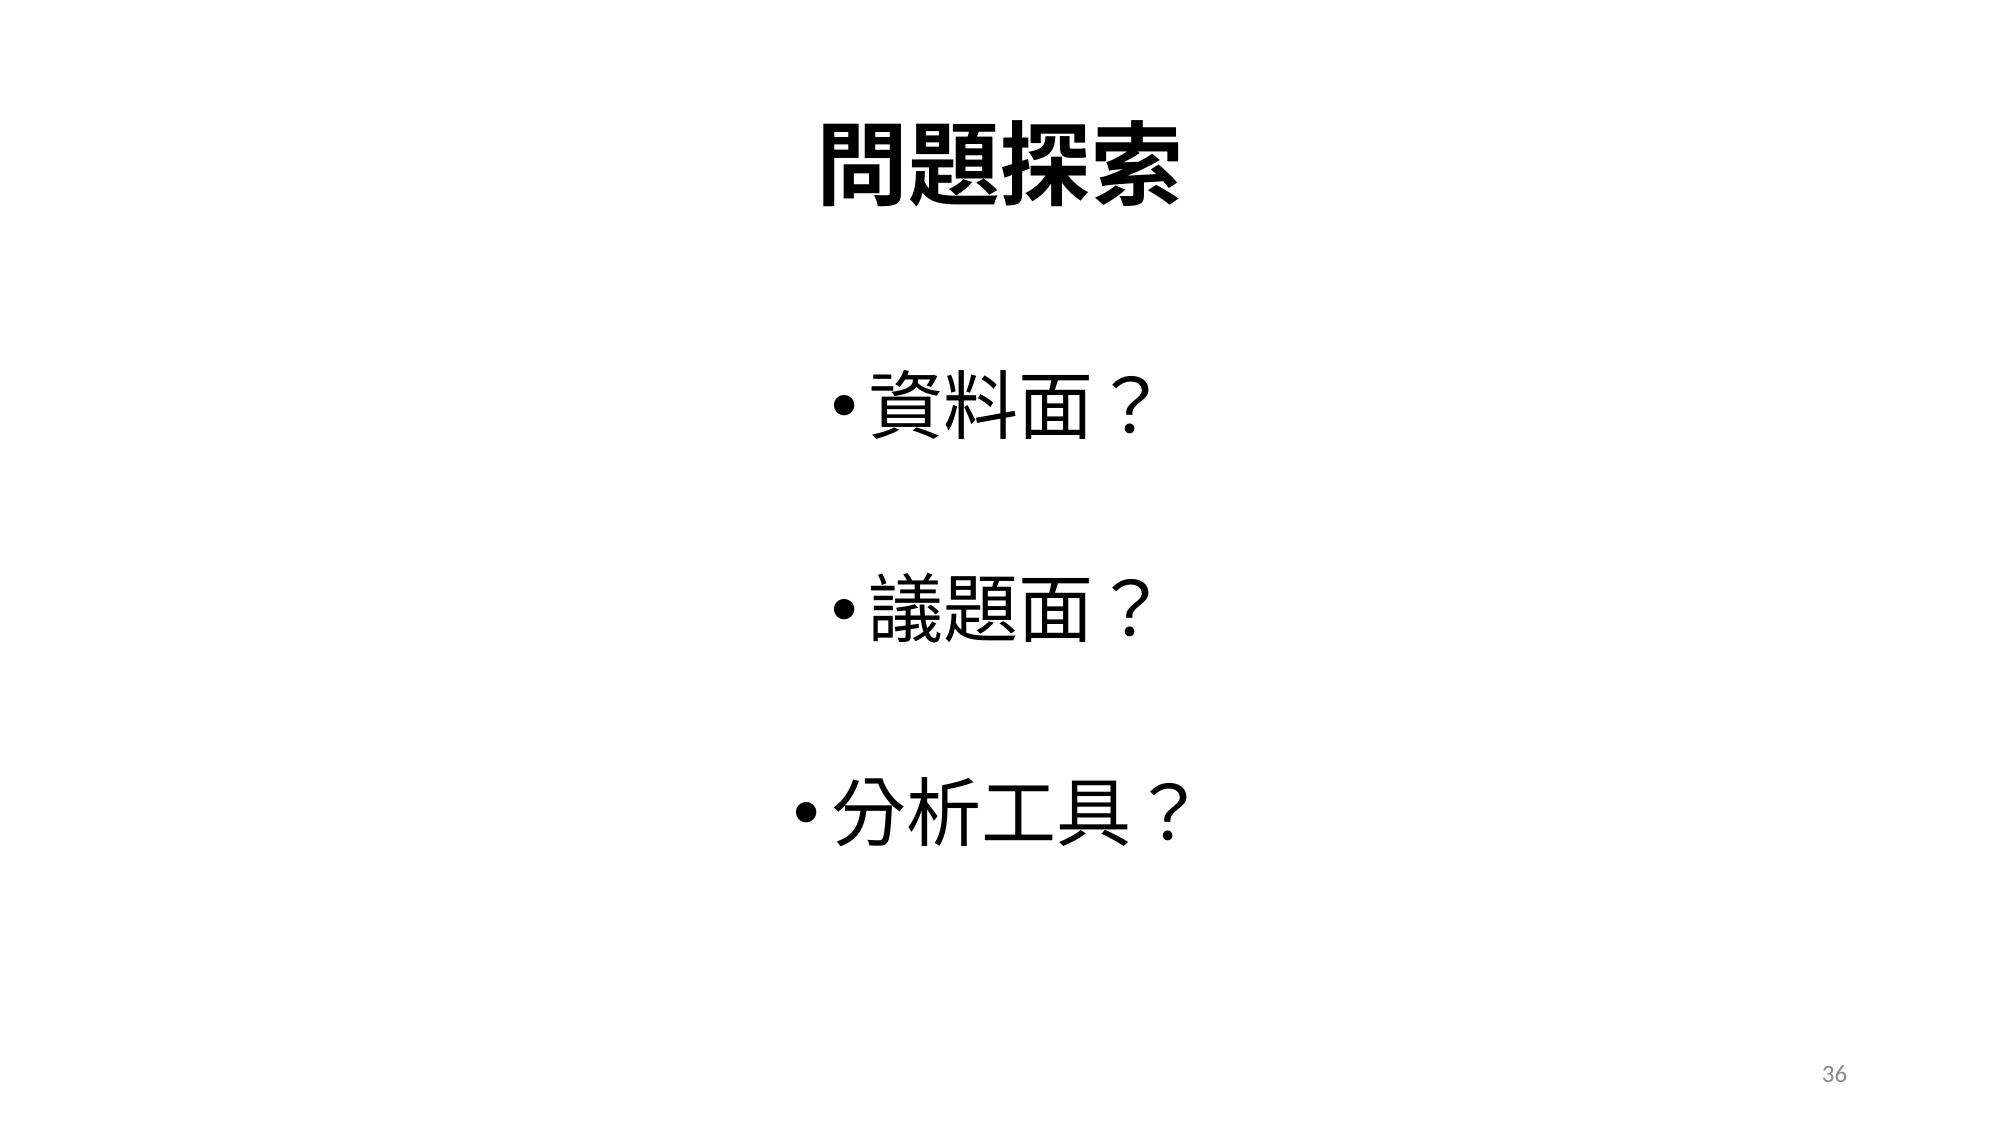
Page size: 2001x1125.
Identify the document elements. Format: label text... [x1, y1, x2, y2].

title 問題探索 [137, 59, 1863, 278]
list 資料面？ 議題面？ 分析工具？ [137, 361, 1863, 1014]
slide_number 36 [1412, 1042, 1863, 1103]
